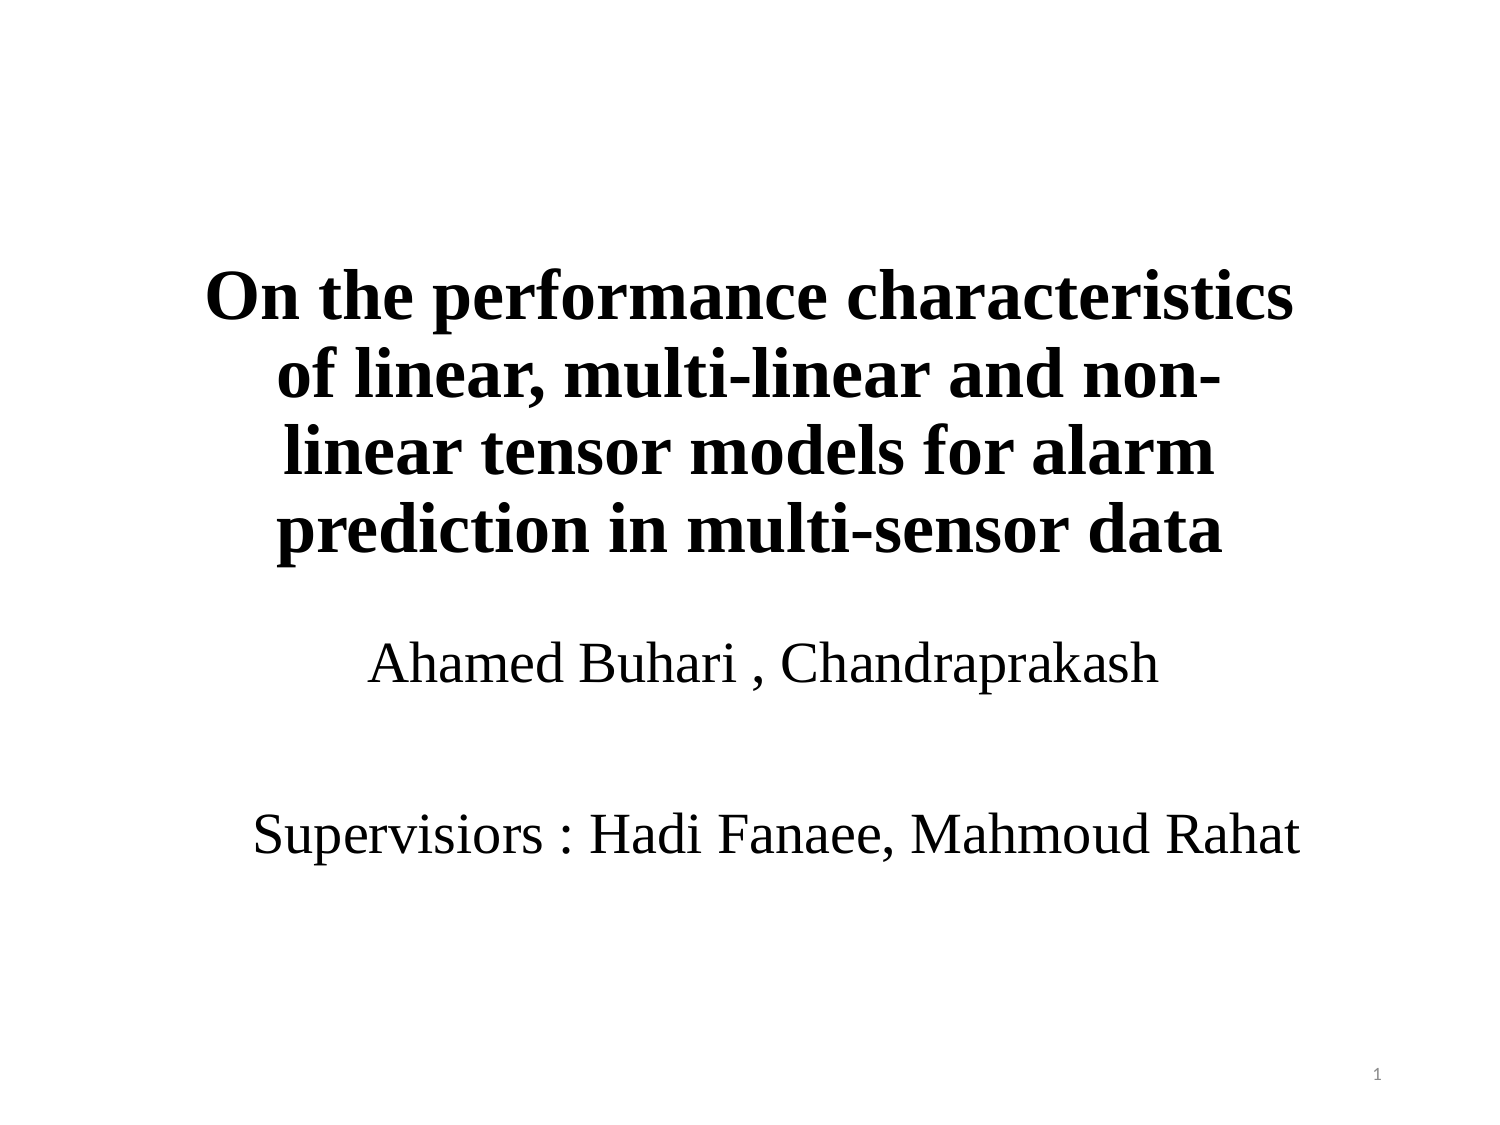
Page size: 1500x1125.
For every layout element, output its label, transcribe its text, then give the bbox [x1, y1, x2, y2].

title On the performance characteristics of linear, multi-linear and non-linear tensor models for alarm prediction in multi-sensor data [187, 184, 1313, 576]
subtitle Ahamed Buhari , Chandraprakash [125, 624, 1175, 913]
slide_number 1 [1059, 1042, 1397, 1103]
text_box Supervisiors : Hadi Fanaee, Mahmoud Rahat [237, 787, 1500, 873]
